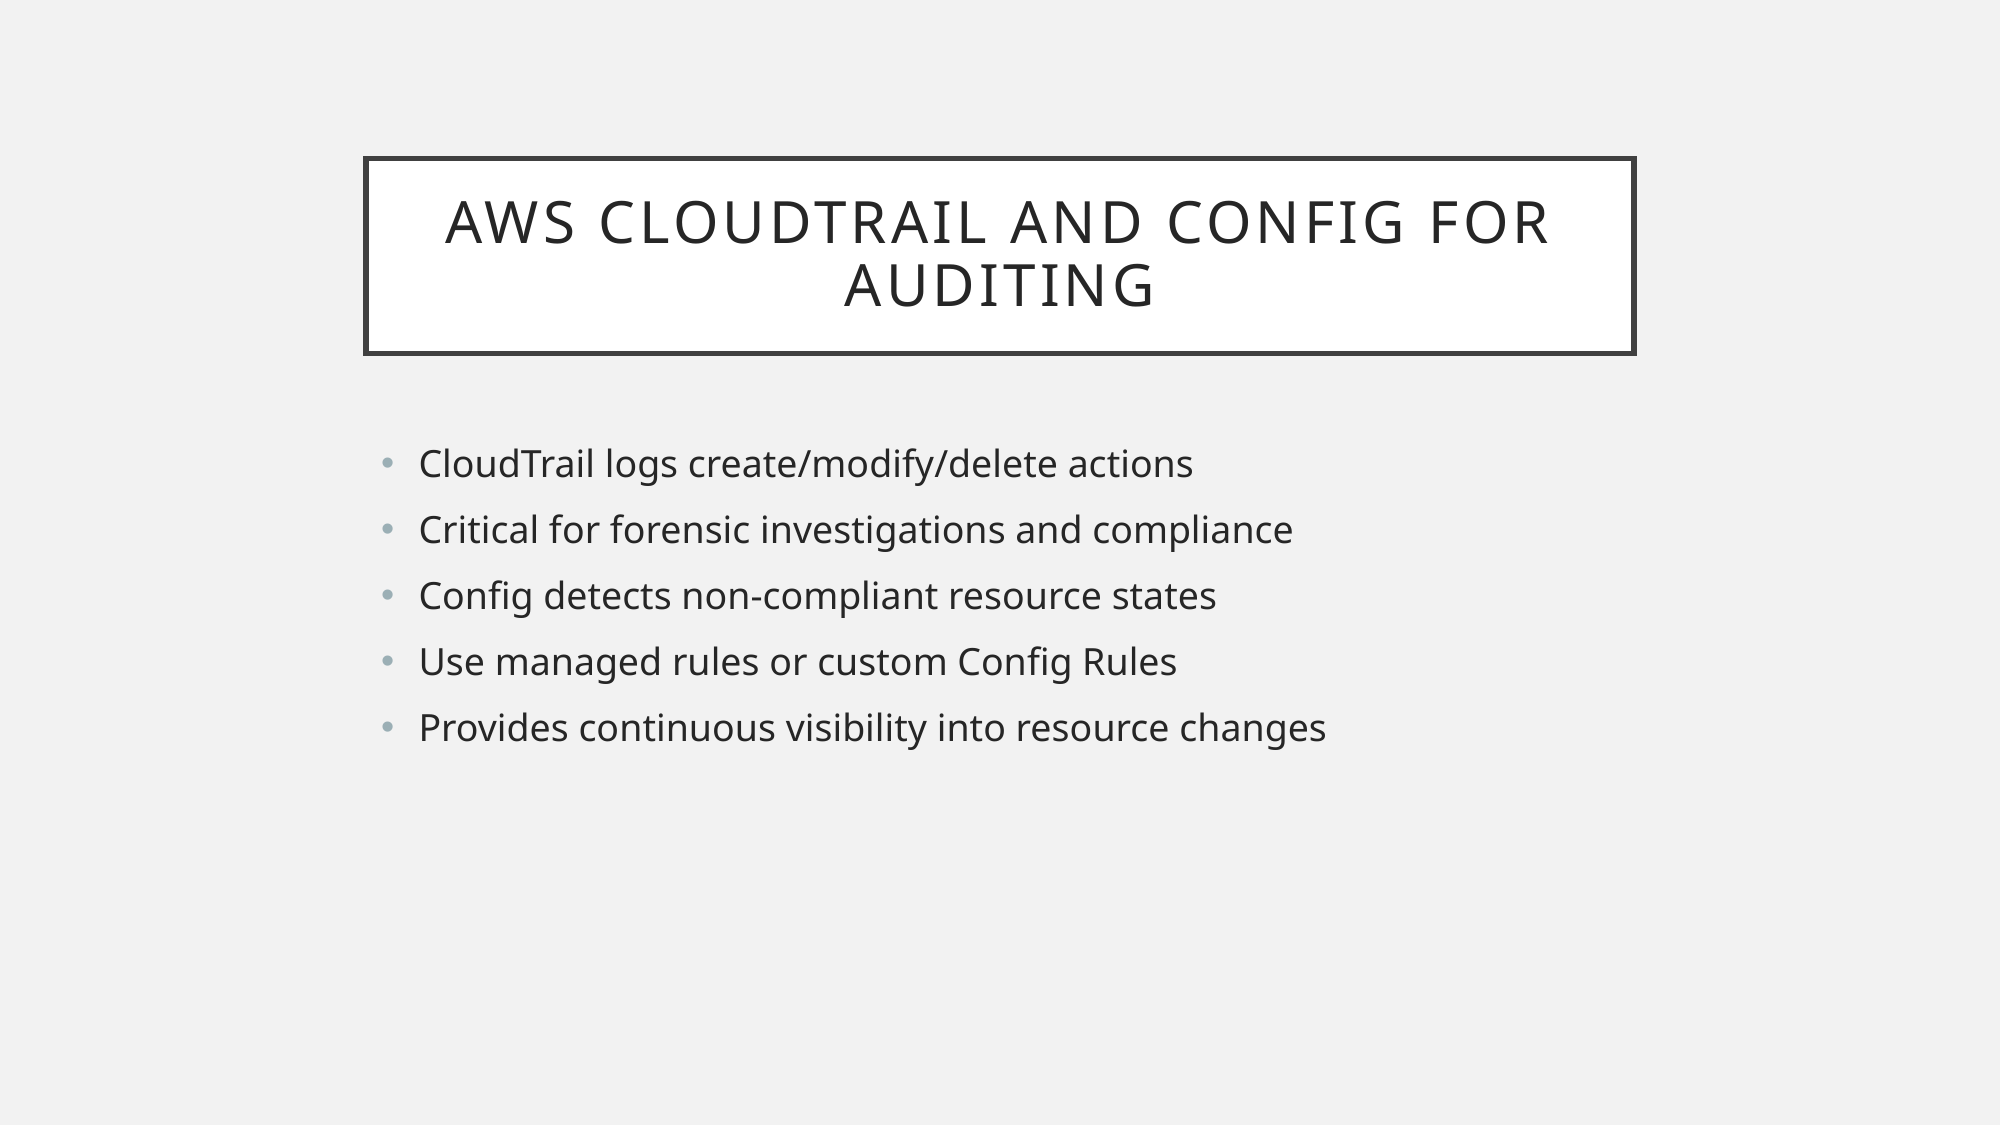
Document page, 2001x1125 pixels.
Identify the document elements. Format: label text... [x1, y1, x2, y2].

title AWS CloudTrail and Config for Auditing [363, 156, 1637, 356]
list CloudTrail logs create/modify/delete actions Critical for forensic investigations and compliance Config detects non-compliant resource states Use managed rules or custom Config Rules Provides continuous visibility into resource changes [366, 432, 1634, 942]
